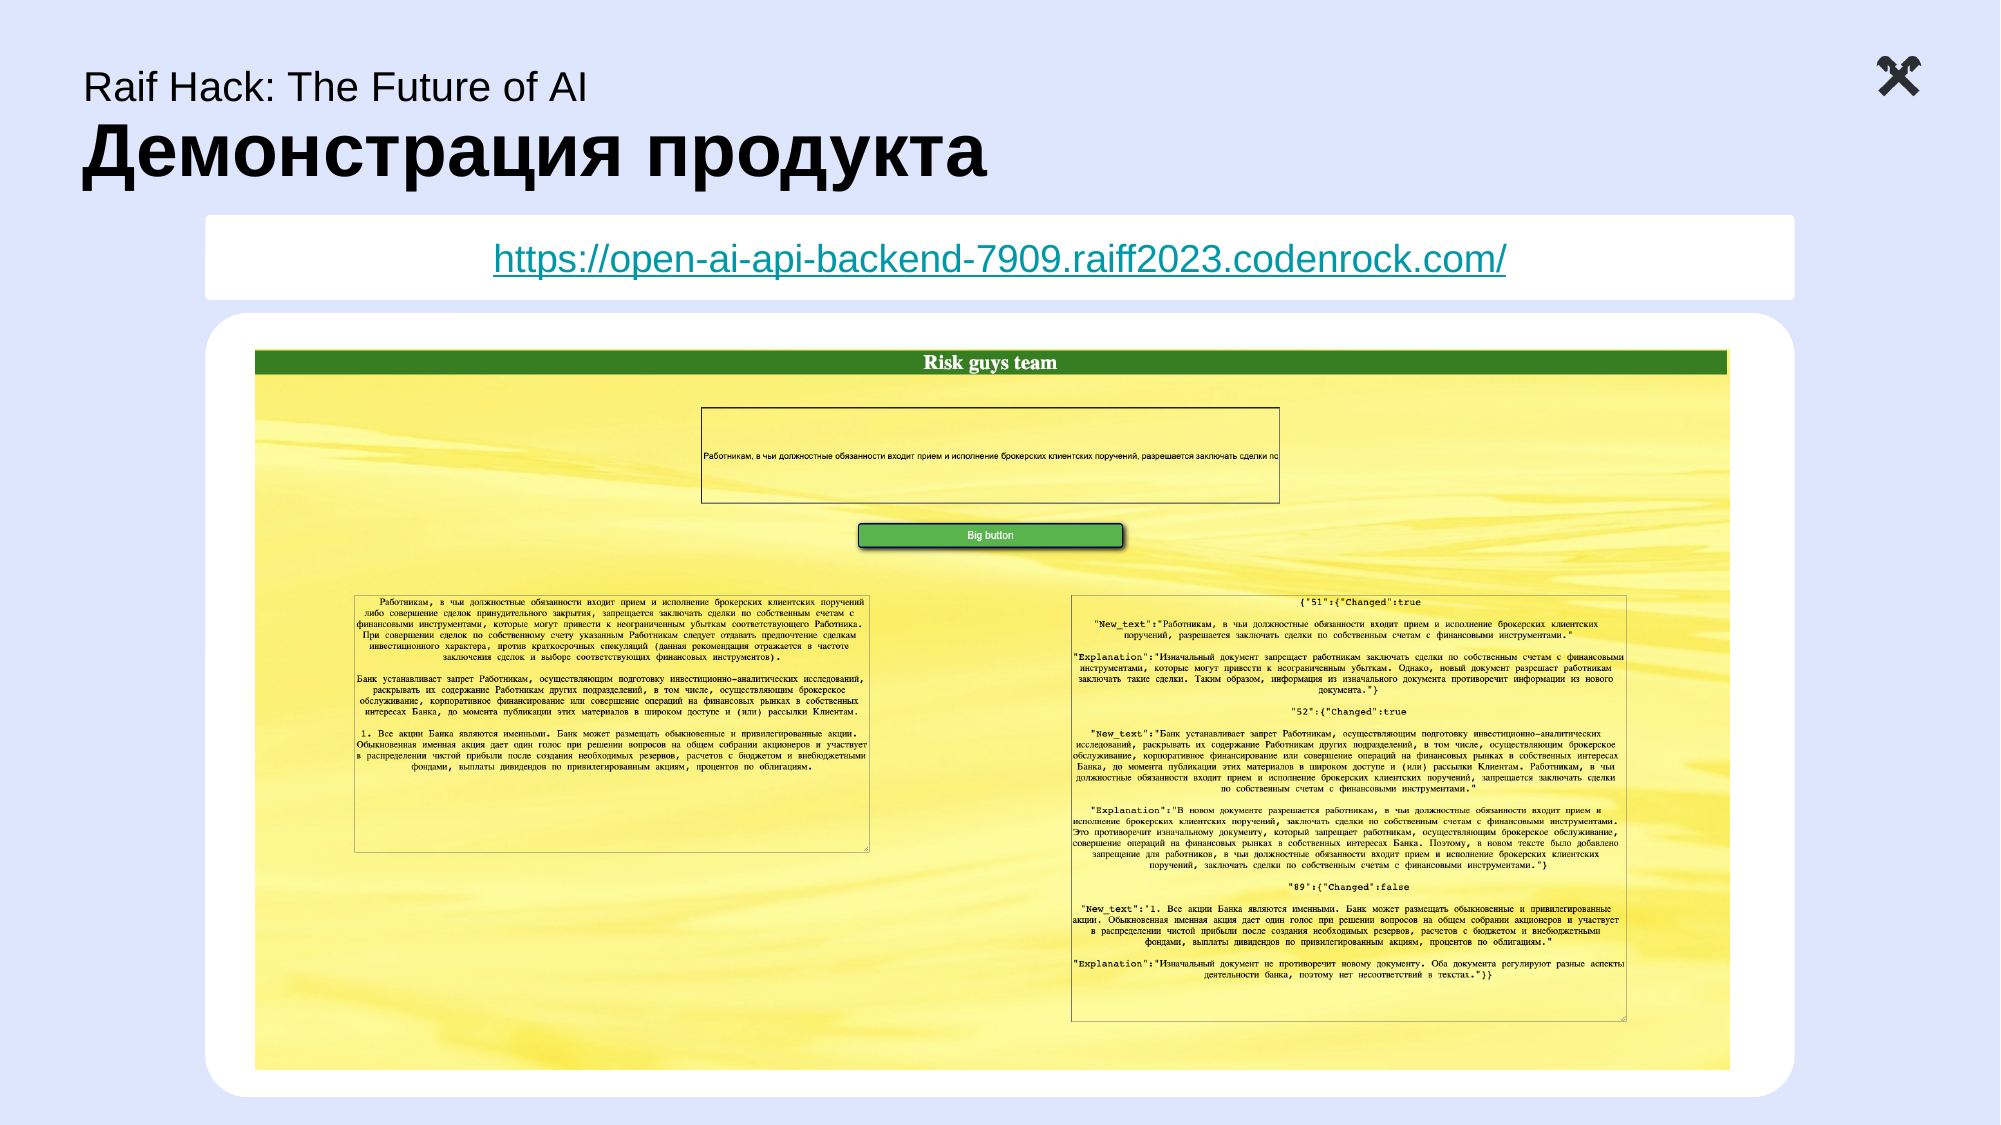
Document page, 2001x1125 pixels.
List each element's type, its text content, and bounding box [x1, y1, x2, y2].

text_box https://open-ai-api-backend-7909.raiff2023.codenrock.com/ [205, 214, 1795, 300]
text_box Демонстрация продукта [62, 92, 1129, 218]
text_box [205, 312, 1795, 1098]
text_box Raif Hack: The Future of AI [63, 49, 1346, 120]
picture [0, 0, 2001, 1125]
